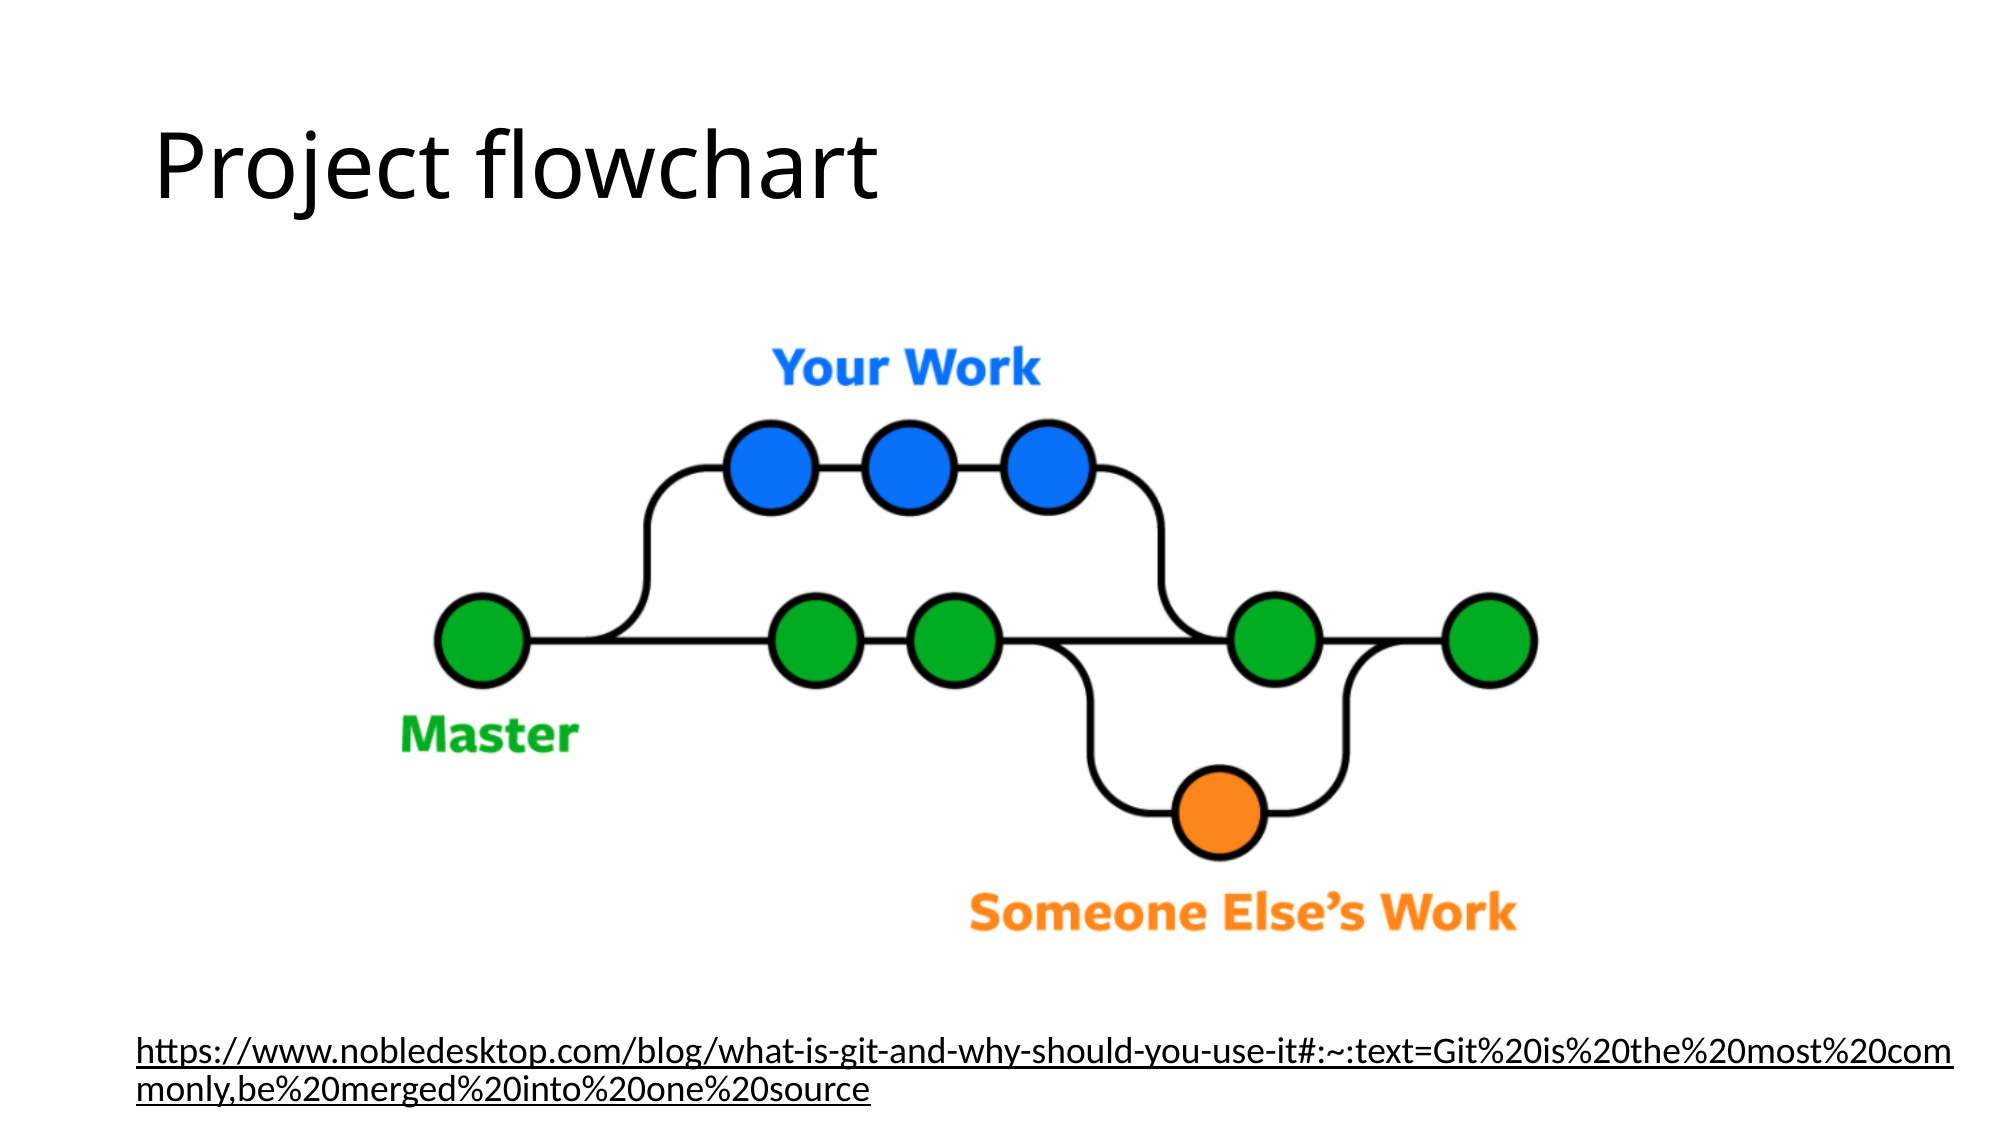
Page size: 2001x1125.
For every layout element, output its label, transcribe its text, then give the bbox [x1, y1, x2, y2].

text_box https://www.nobledesktop.com/blog/what-is-git-and-why-should-you-use-it#:~:text=Git%20is%20the%20most%20commonly,be%20merged%20into%20one%20source. [120, 1018, 1969, 1124]
title Project flowchart [137, 59, 1863, 278]
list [388, 327, 1559, 948]
